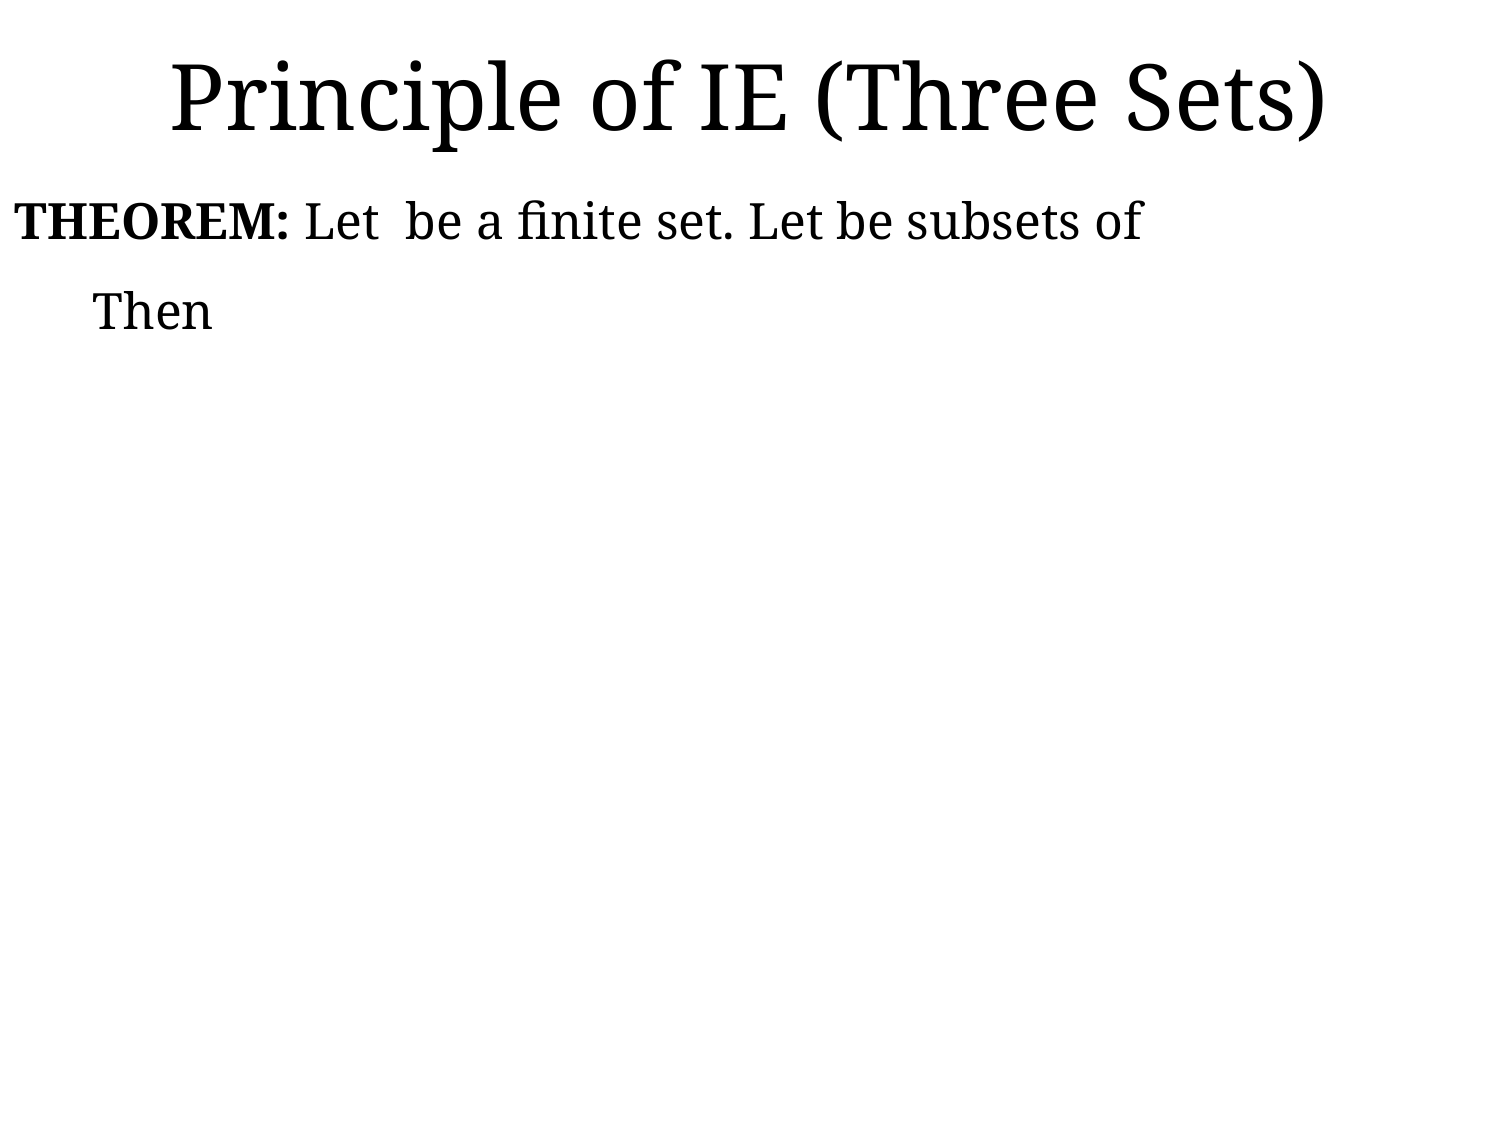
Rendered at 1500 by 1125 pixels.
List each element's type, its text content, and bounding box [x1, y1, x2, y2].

title Principle of IE (Three Sets) [0, 0, 1500, 188]
